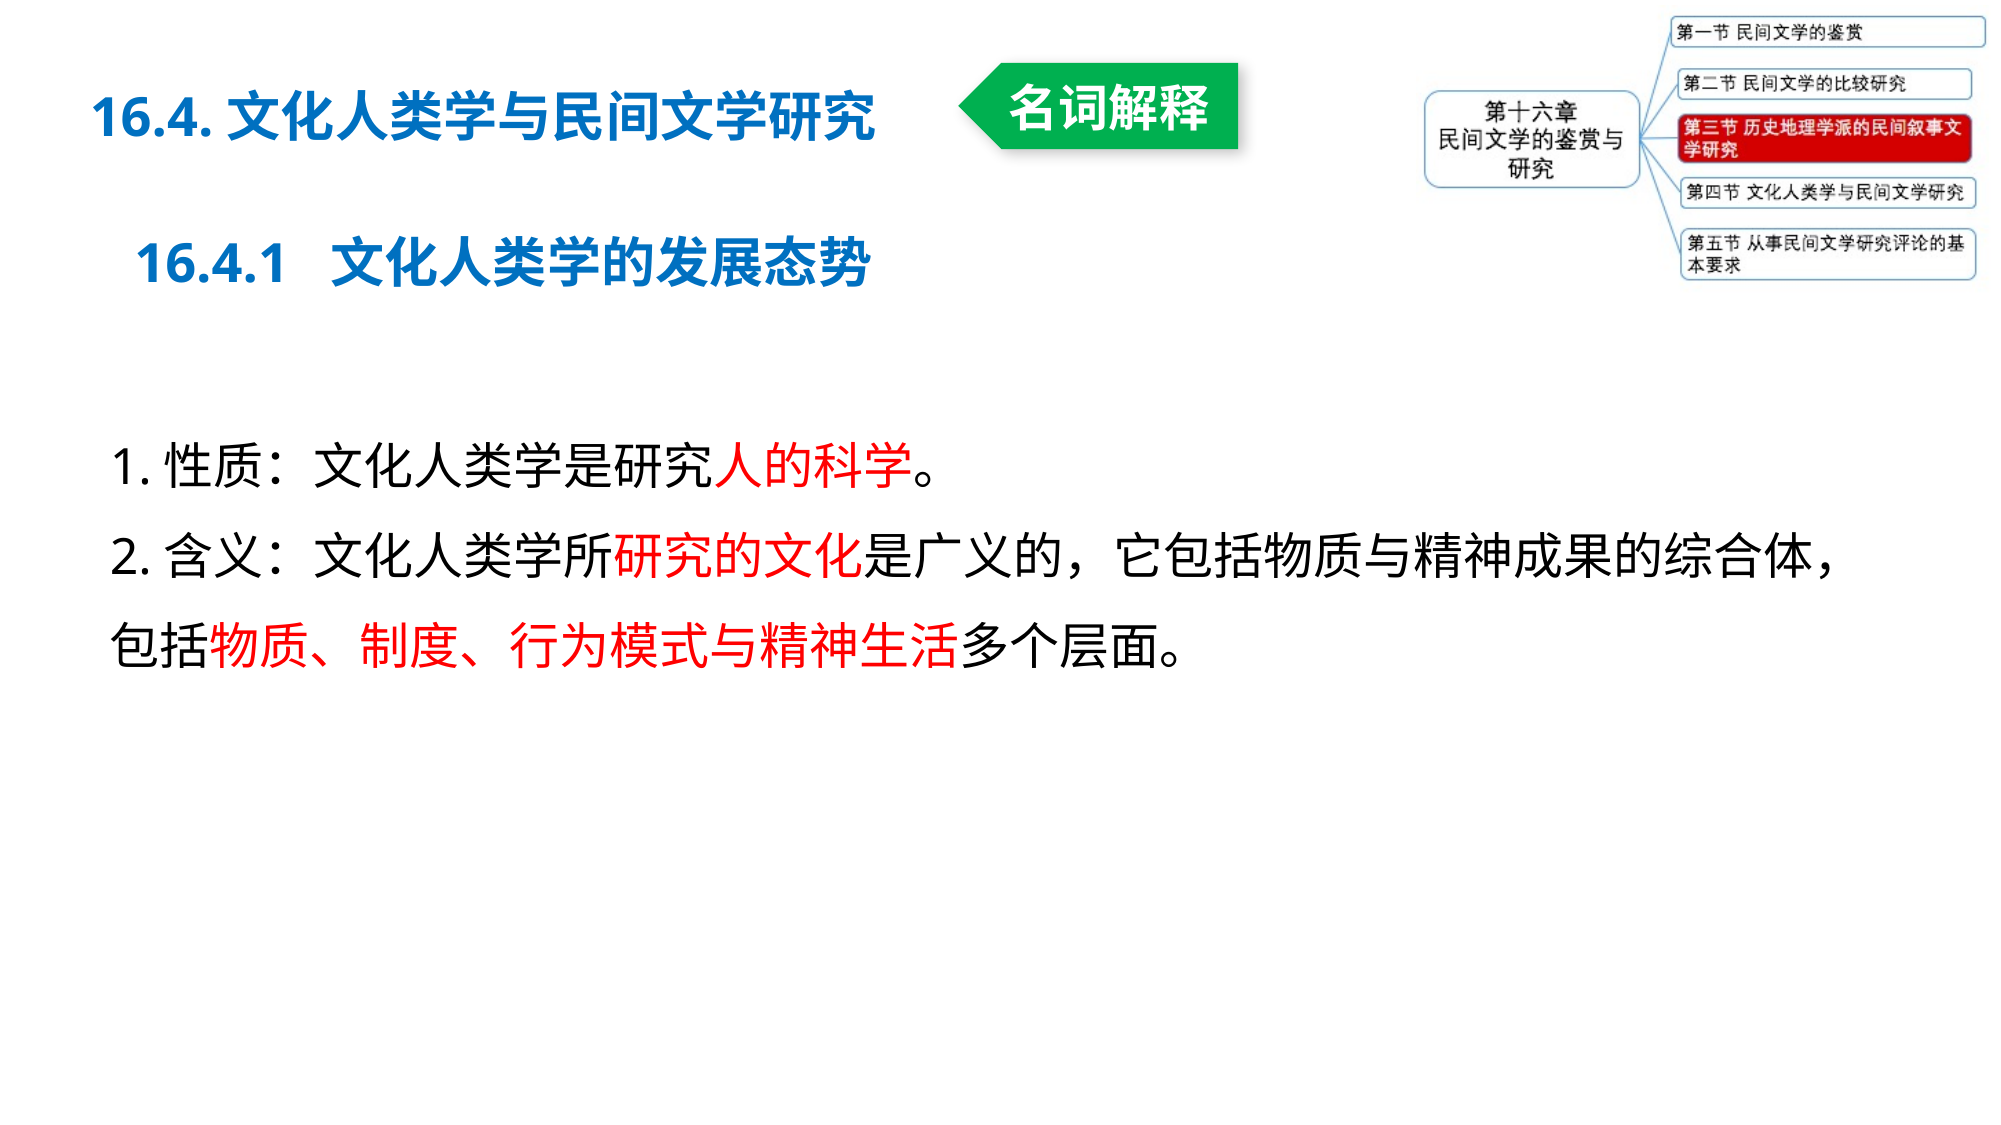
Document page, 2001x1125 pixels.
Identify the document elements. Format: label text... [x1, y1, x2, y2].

text_box 名词解释 [956, 61, 1240, 151]
picture [1416, 5, 2000, 293]
text_box 16.4.1 文化人类学的发展态势 [44, 188, 1062, 301]
text_box 1.性质：文化人类学是研究人的科学。 2.含义：文化人类学所研究的文化是广义的，它包括物质与精神成果的综合体，包括物质、制度、行为模式与精神生活多个层面。 [94, 396, 1888, 682]
text_box 16.4.文化人类学与民间文学研究 [0, 42, 1018, 156]
